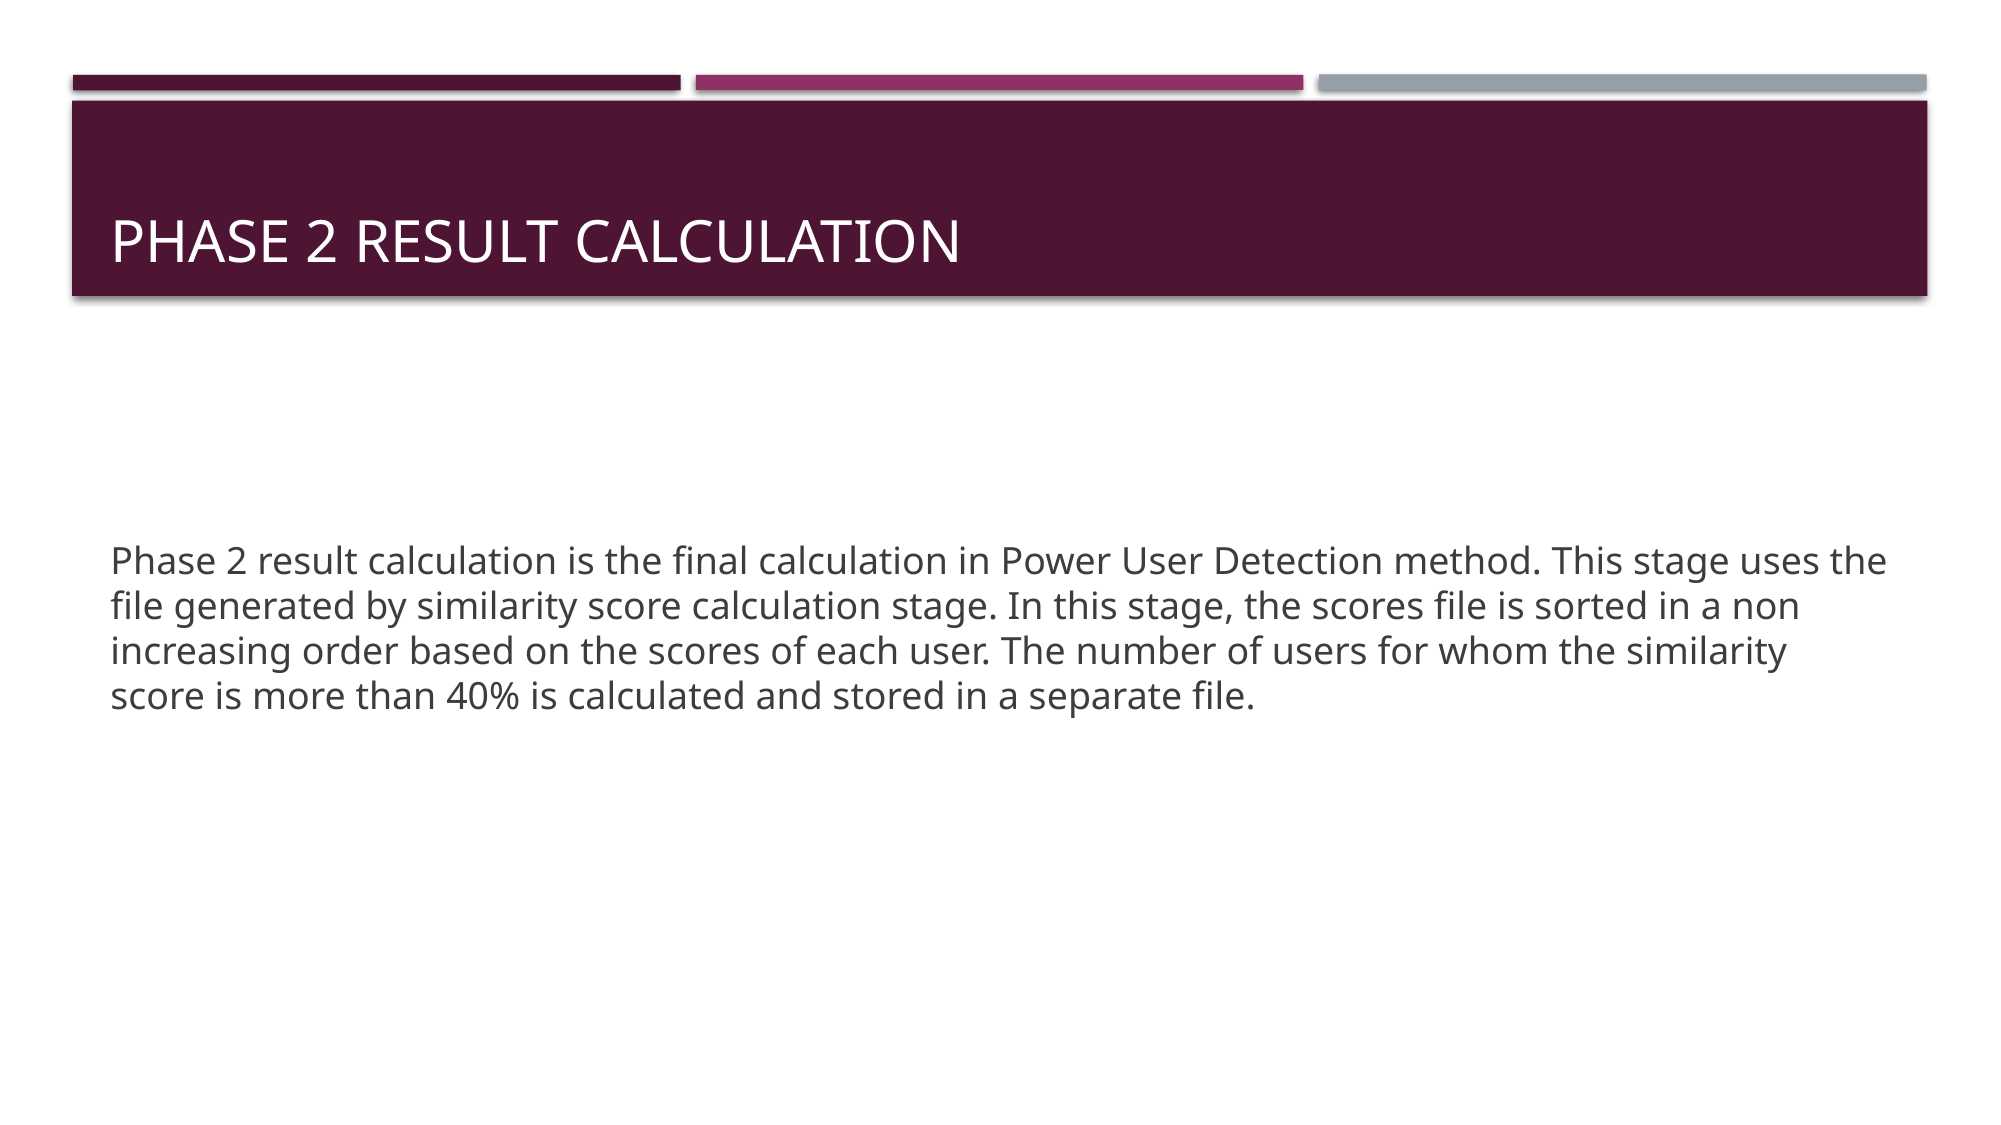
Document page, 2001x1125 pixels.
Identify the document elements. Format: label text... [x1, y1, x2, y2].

list Phase 2 result calculation is the ﬁnal calculation in Power User Detection method. This stage uses the ﬁle generated by similarity score calculation stage. In this stage, the scores ﬁle is sorted in a non increasing order based on the scores of each user. The number of users for whom the similarity score is more than 40% is calculated and stored in a separate ﬁle. [95, 357, 1905, 962]
title Phase 2 result calculation [95, 115, 1905, 282]
